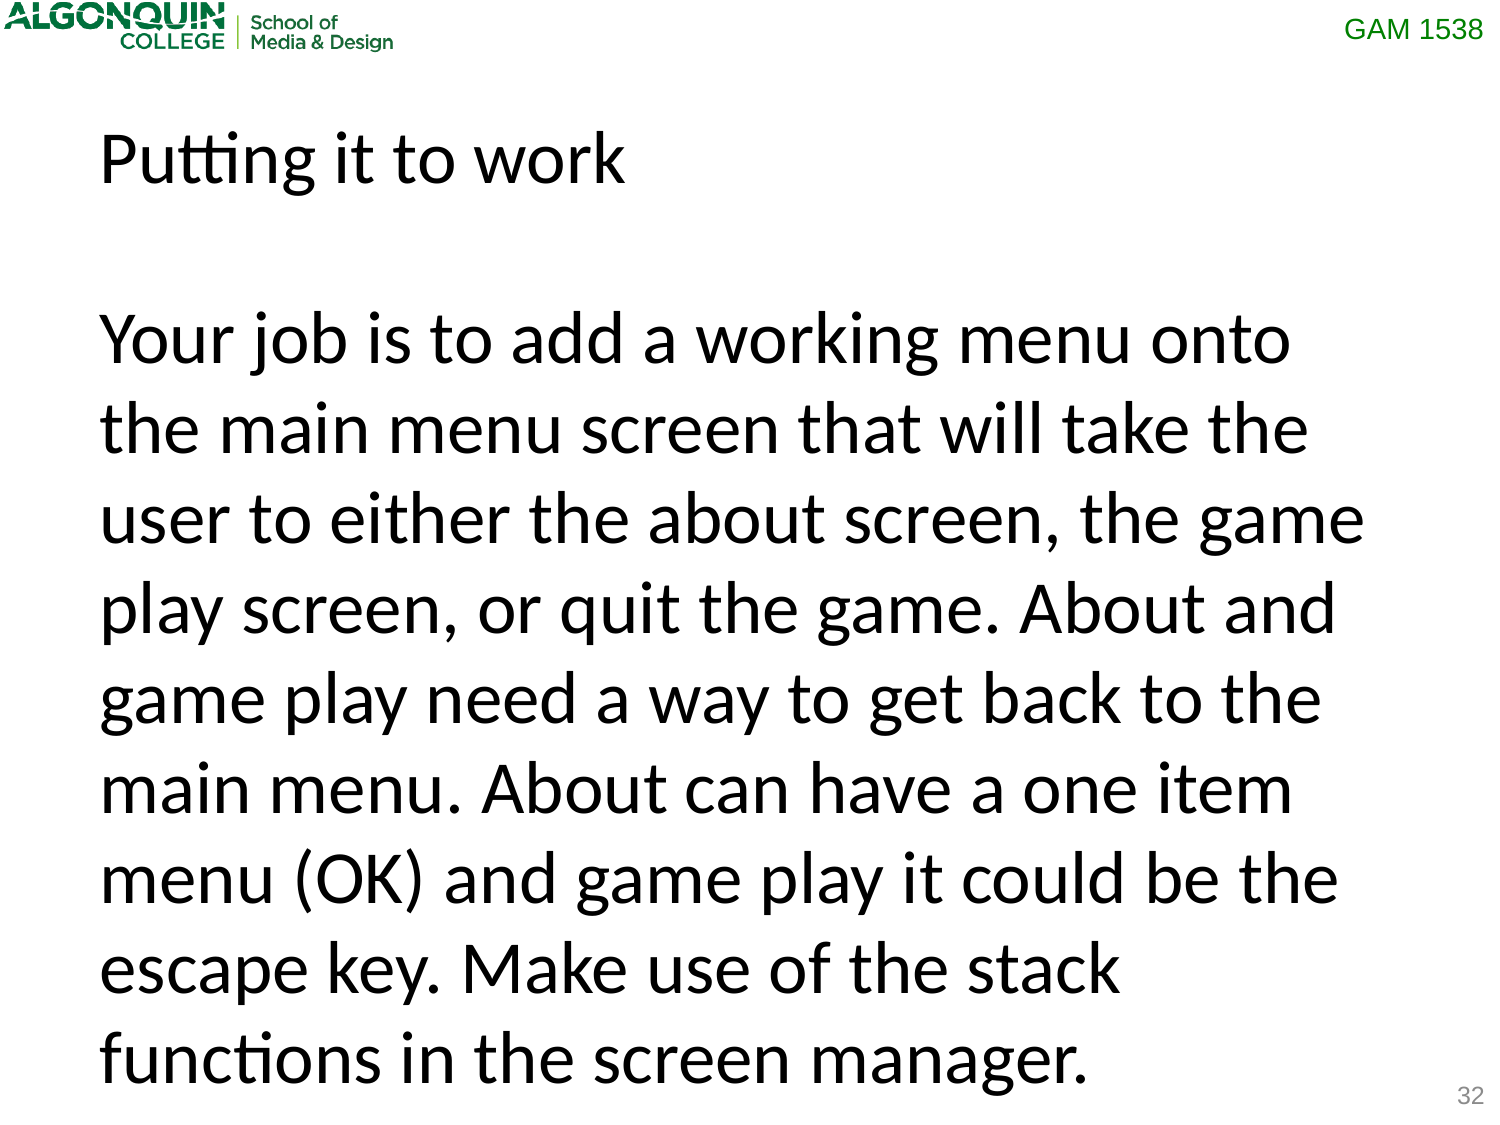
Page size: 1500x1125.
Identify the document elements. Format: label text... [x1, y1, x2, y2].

slide_number 32 [1149, 1065, 1500, 1125]
text_box Putting it to work Your job is to add a working menu onto the main menu screen that will take the user to either the about screen, the game play screen, or quit the game. About and game play need a way to get back to the main menu. About can have a one item menu (OK) and game play it could be the escape key. Make use of the stack functions in the screen manager. [84, 101, 1416, 1107]
picture [0, 0, 399, 54]
